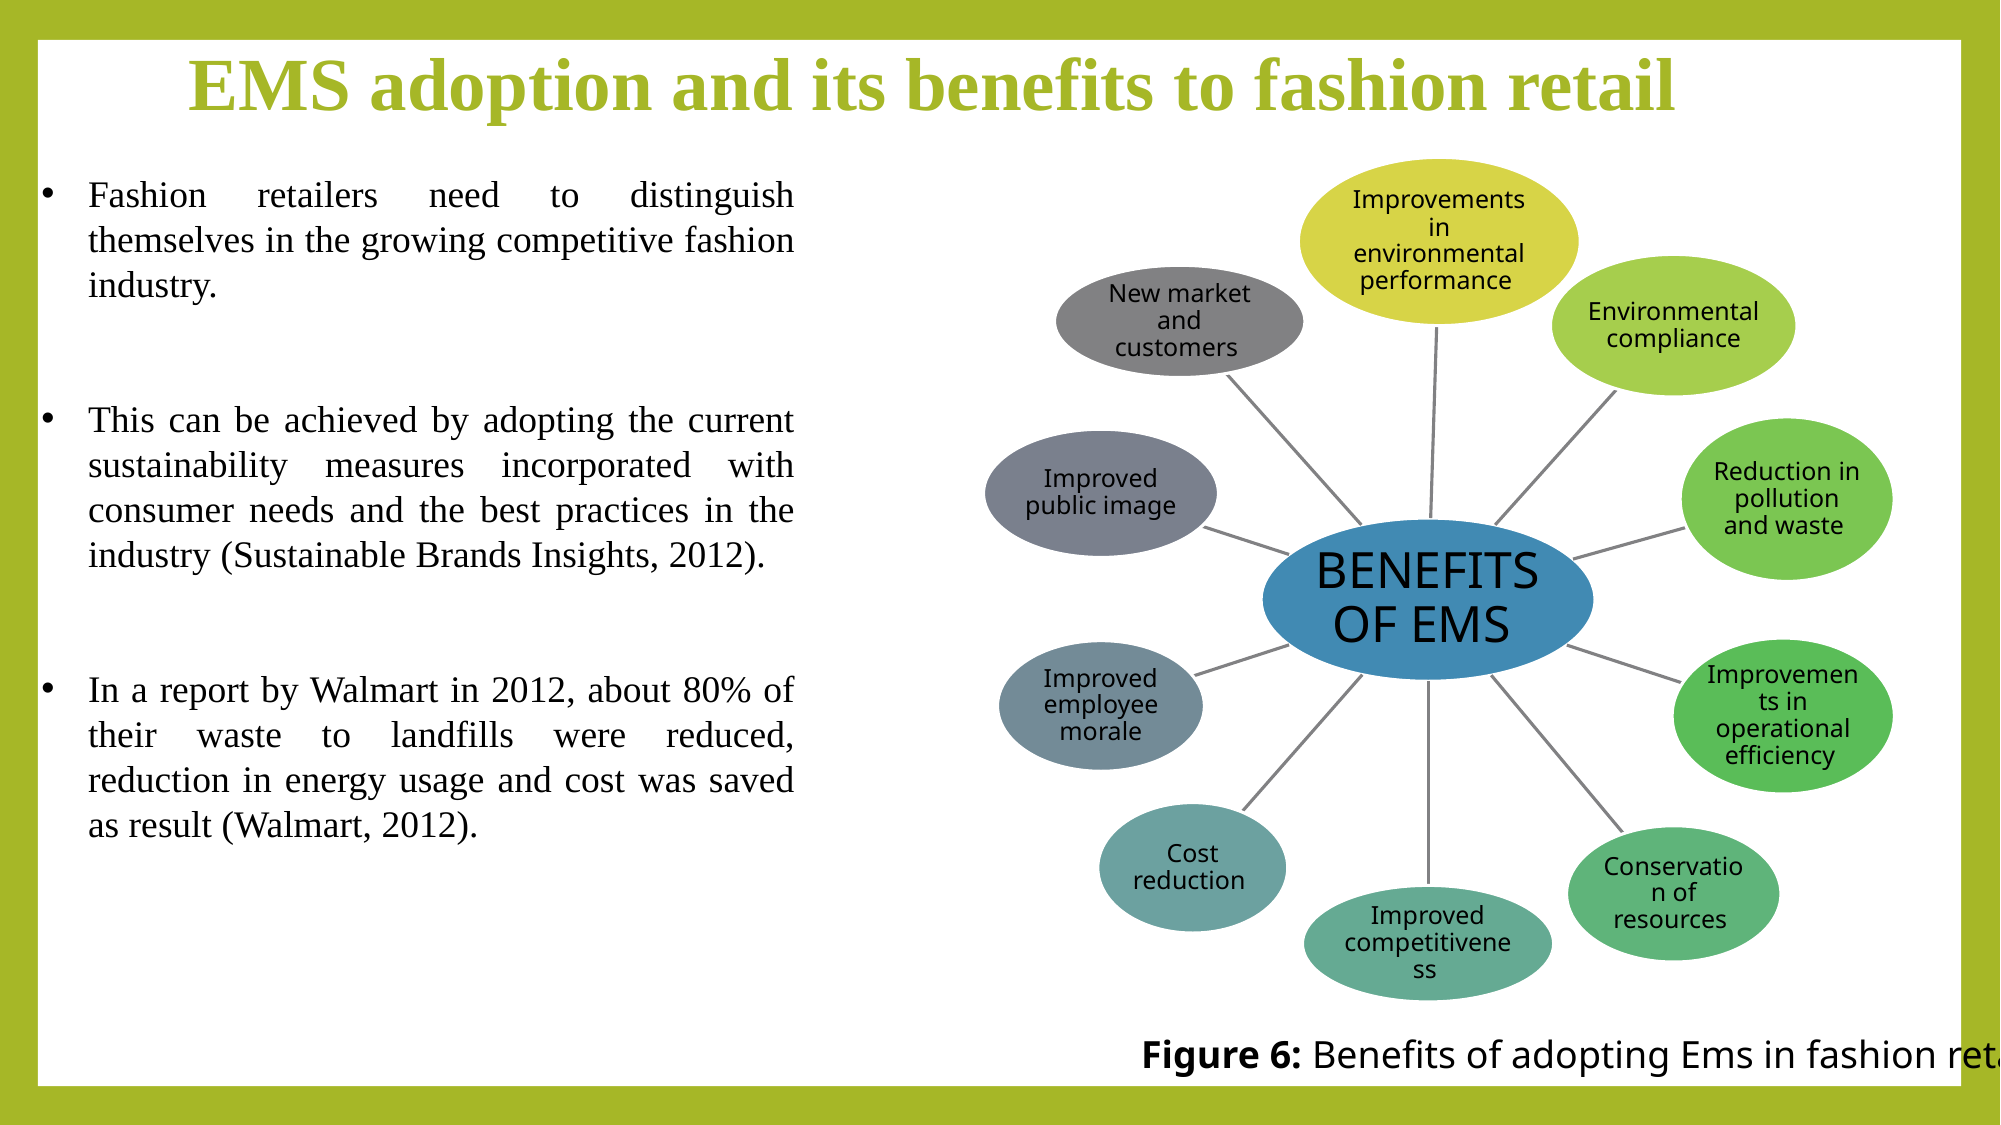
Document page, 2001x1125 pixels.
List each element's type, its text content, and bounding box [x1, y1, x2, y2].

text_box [943, 157, 1907, 1017]
text_box Figure 6: Benefits of adopting Ems in fashion retail [1126, 1023, 2000, 1084]
title EMS adoption and its benefits to fashion retail [173, 19, 1783, 153]
text_box Fashion retailers need to distinguish themselves in the growing competitive fashion industry. This can be achieved by adopting the current sustainability measures incorporated with consumer needs and the best practices in the industry (Sustainable Brands Insights, 2012). In a report by Walmart in 2012, about 80% of their waste to landfills were reduced, reduction in energy usage and cost was saved as result (Walmart, 2012). [26, 162, 811, 853]
